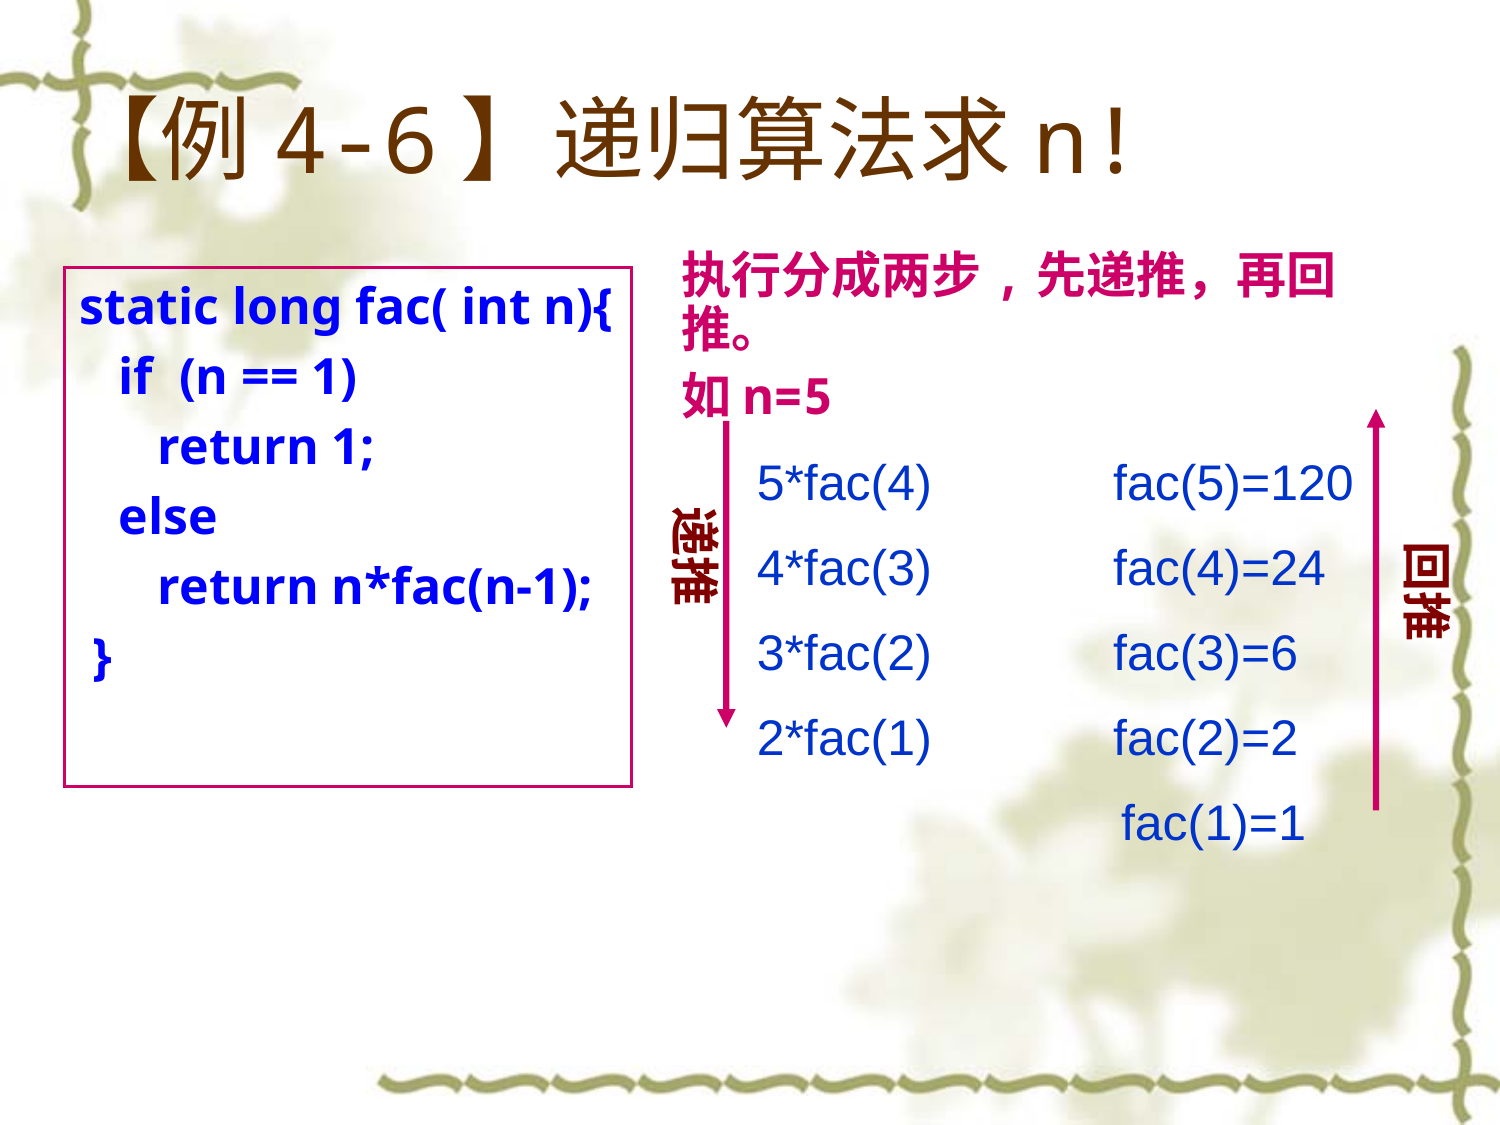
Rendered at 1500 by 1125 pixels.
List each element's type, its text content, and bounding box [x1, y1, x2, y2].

text_box [1369, 408, 1383, 811]
text_box 递推 [643, 491, 734, 634]
picture [0, 1, 1500, 1125]
title 【例4-6】递归算法求n! [52, 54, 1164, 221]
list static long fac( int n){ if (n == 1) return 1; else return n*fac(n-1); } [64, 266, 632, 788]
text_box [720, 634, 733, 728]
text_box 回推 [1377, 527, 1467, 681]
text_box 执行分成两步,先递推，再回推。 如n=5 5*fac(4) fac(5)=120 4*fac(3) fac(4)=24 3*fac(2) fac(3)=6 2*fac(1) fac(2)=2 fac(1)=1 [667, 243, 1424, 858]
